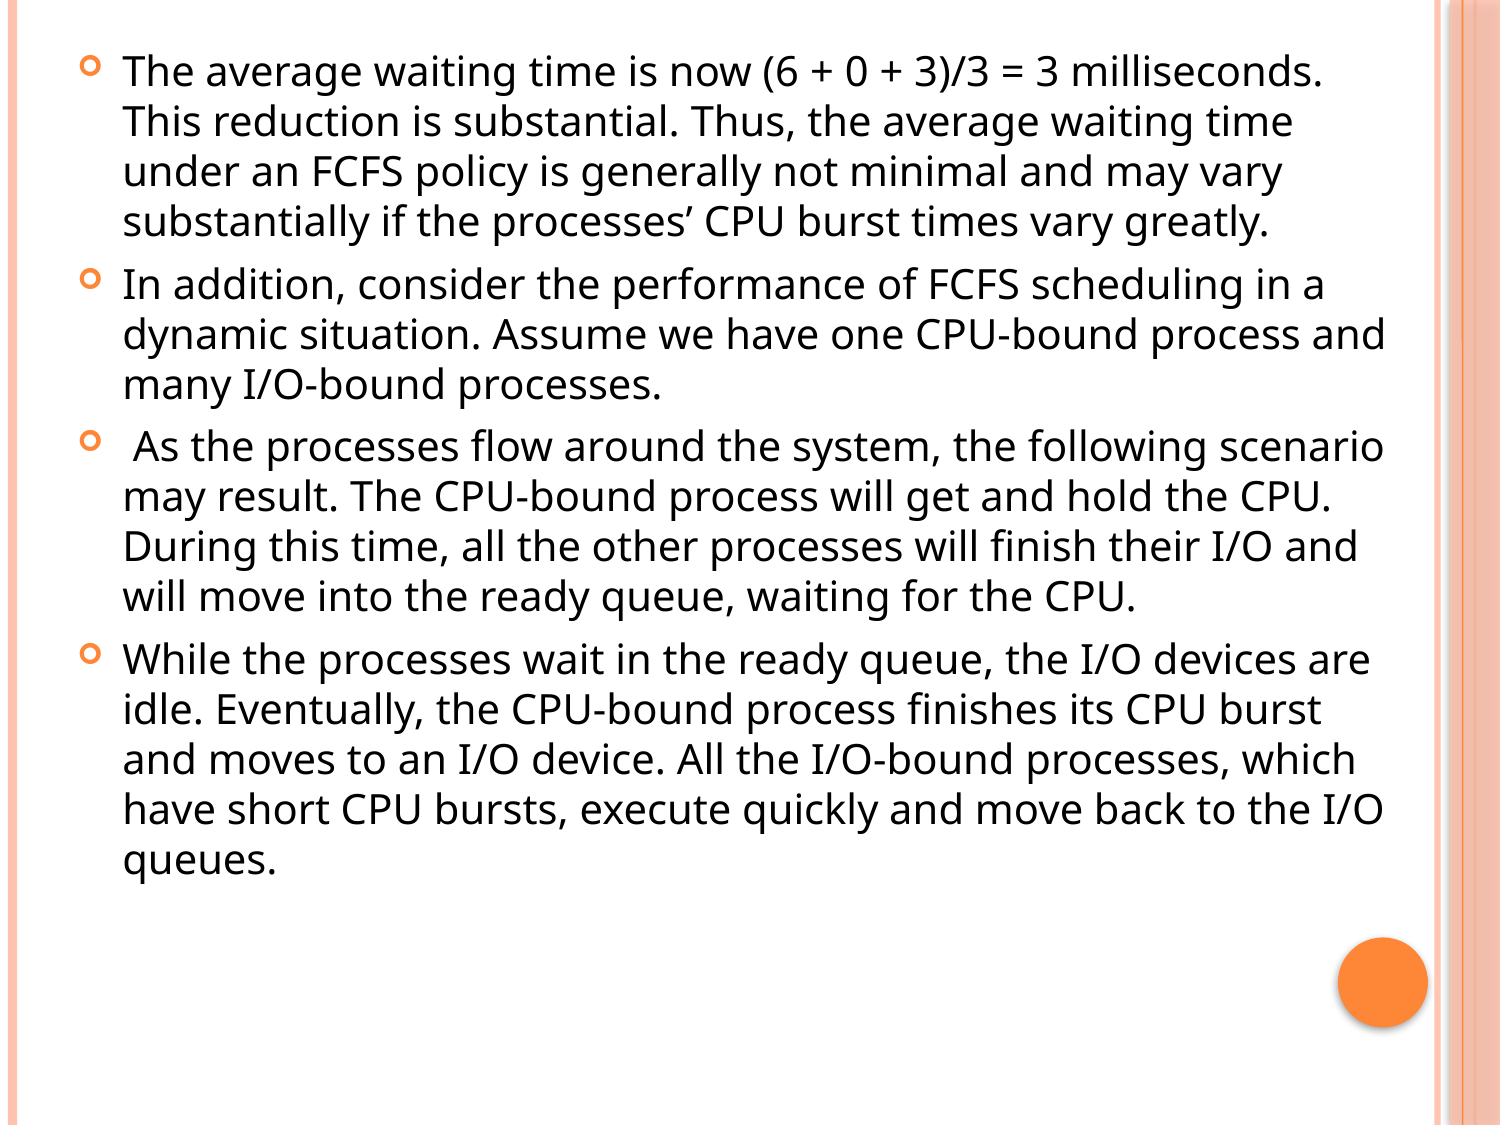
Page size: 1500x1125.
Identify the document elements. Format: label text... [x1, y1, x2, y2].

list The average waiting time is now (6 + 0 + 3)/3 = 3 milliseconds. This reduction is substantial. Thus, the average waiting time under an FCFS policy is generally not minimal and may vary substantially if the processes’ CPU burst times vary greatly. In addition, consider the performance of FCFS scheduling in a dynamic situation. Assume we have one CPU-bound process and many I/O-bound processes. As the processes flow around the system, the following scenario may result. The CPU-bound process will get and hold the CPU. During this time, all the other processes will finish their I/O and will move into the ready queue, waiting for the CPU. While the processes wait in the ready queue, the I/O devices are idle. Eventually, the CPU-bound process finishes its CPU burst and moves to an I/O device. All the I/O-bound processes, which have short CPU bursts, execute quickly and move back to the I/O queues. [62, 37, 1413, 838]
